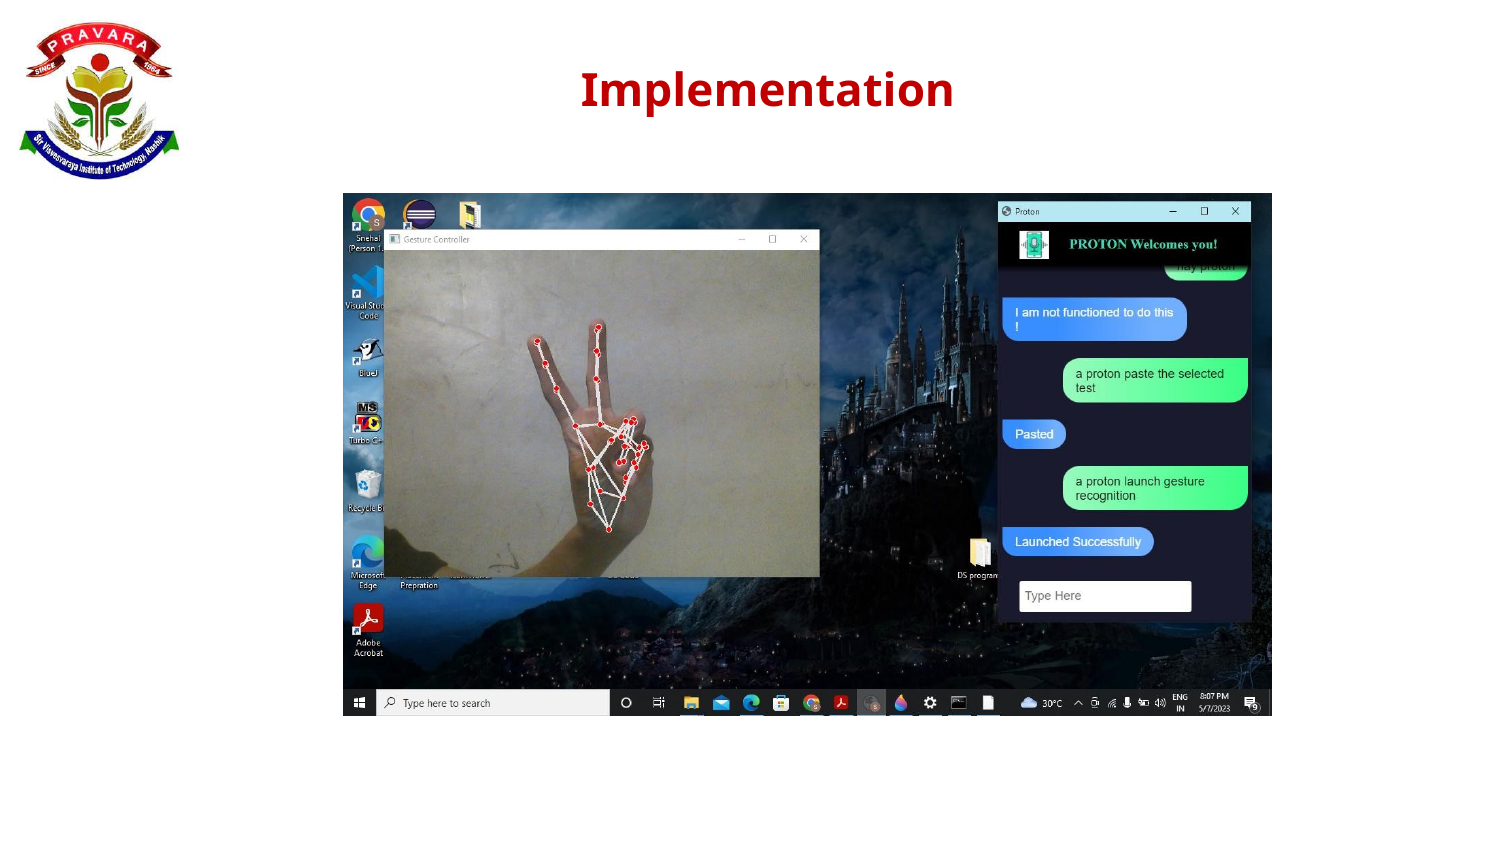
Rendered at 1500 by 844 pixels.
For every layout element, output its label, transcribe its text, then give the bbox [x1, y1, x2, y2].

text_box Implementation [527, 45, 1021, 131]
picture [19, 20, 179, 180]
picture [343, 193, 1272, 716]
